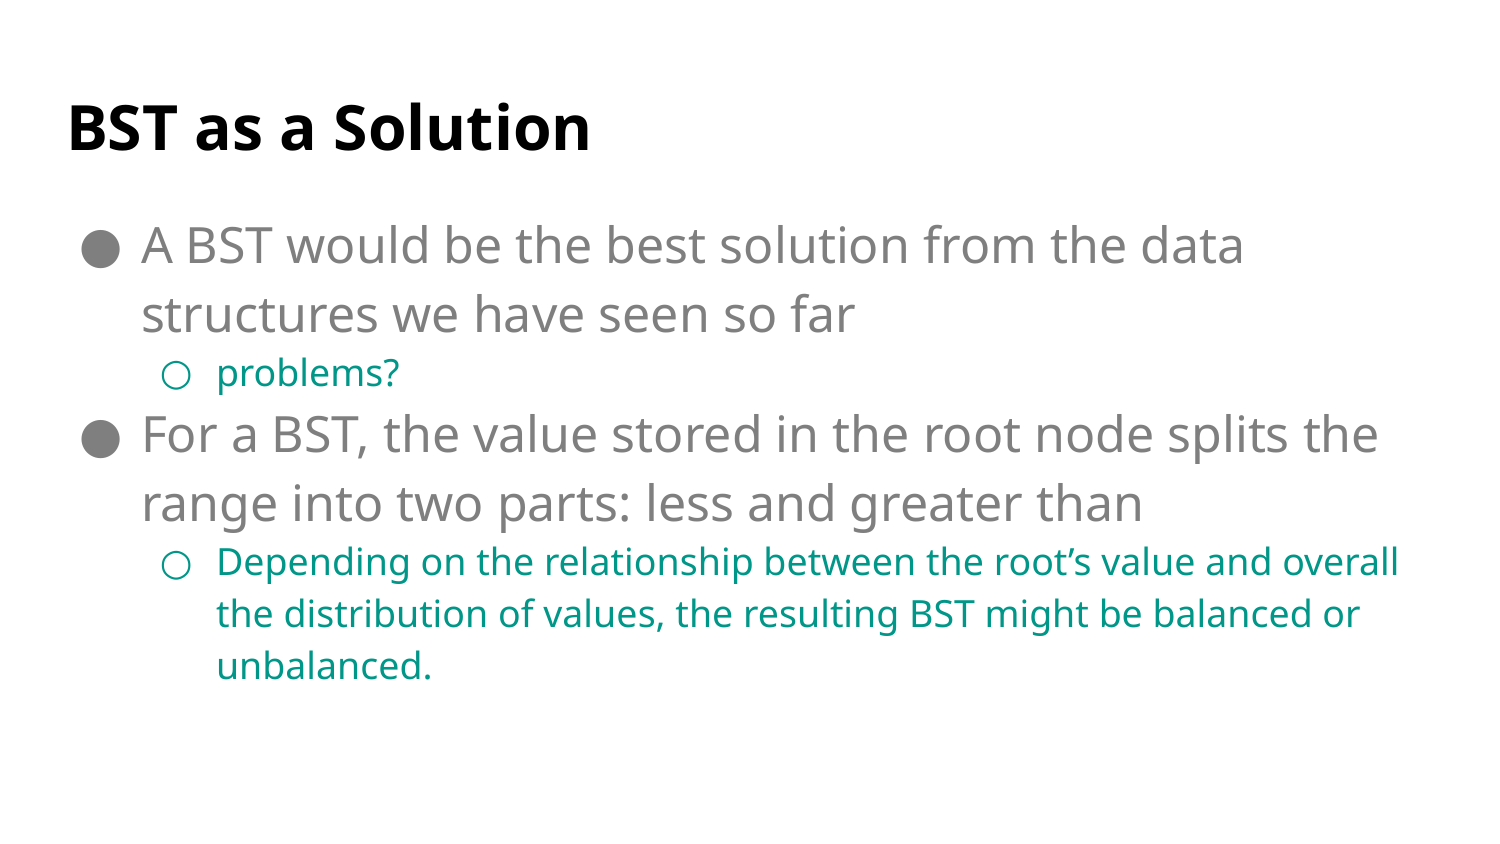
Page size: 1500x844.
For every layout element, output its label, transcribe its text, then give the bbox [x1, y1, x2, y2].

list A BST would be the best solution from the data structures we have seen so far problems? For a BST, the value stored in the root node splits the range into two parts: less and greater than Depending on the relationship between the root’s value and overall the distribution of values, the resulting BST might be balanced or unbalanced. [51, 189, 1449, 750]
title BST as a Solution [51, 72, 1449, 176]
